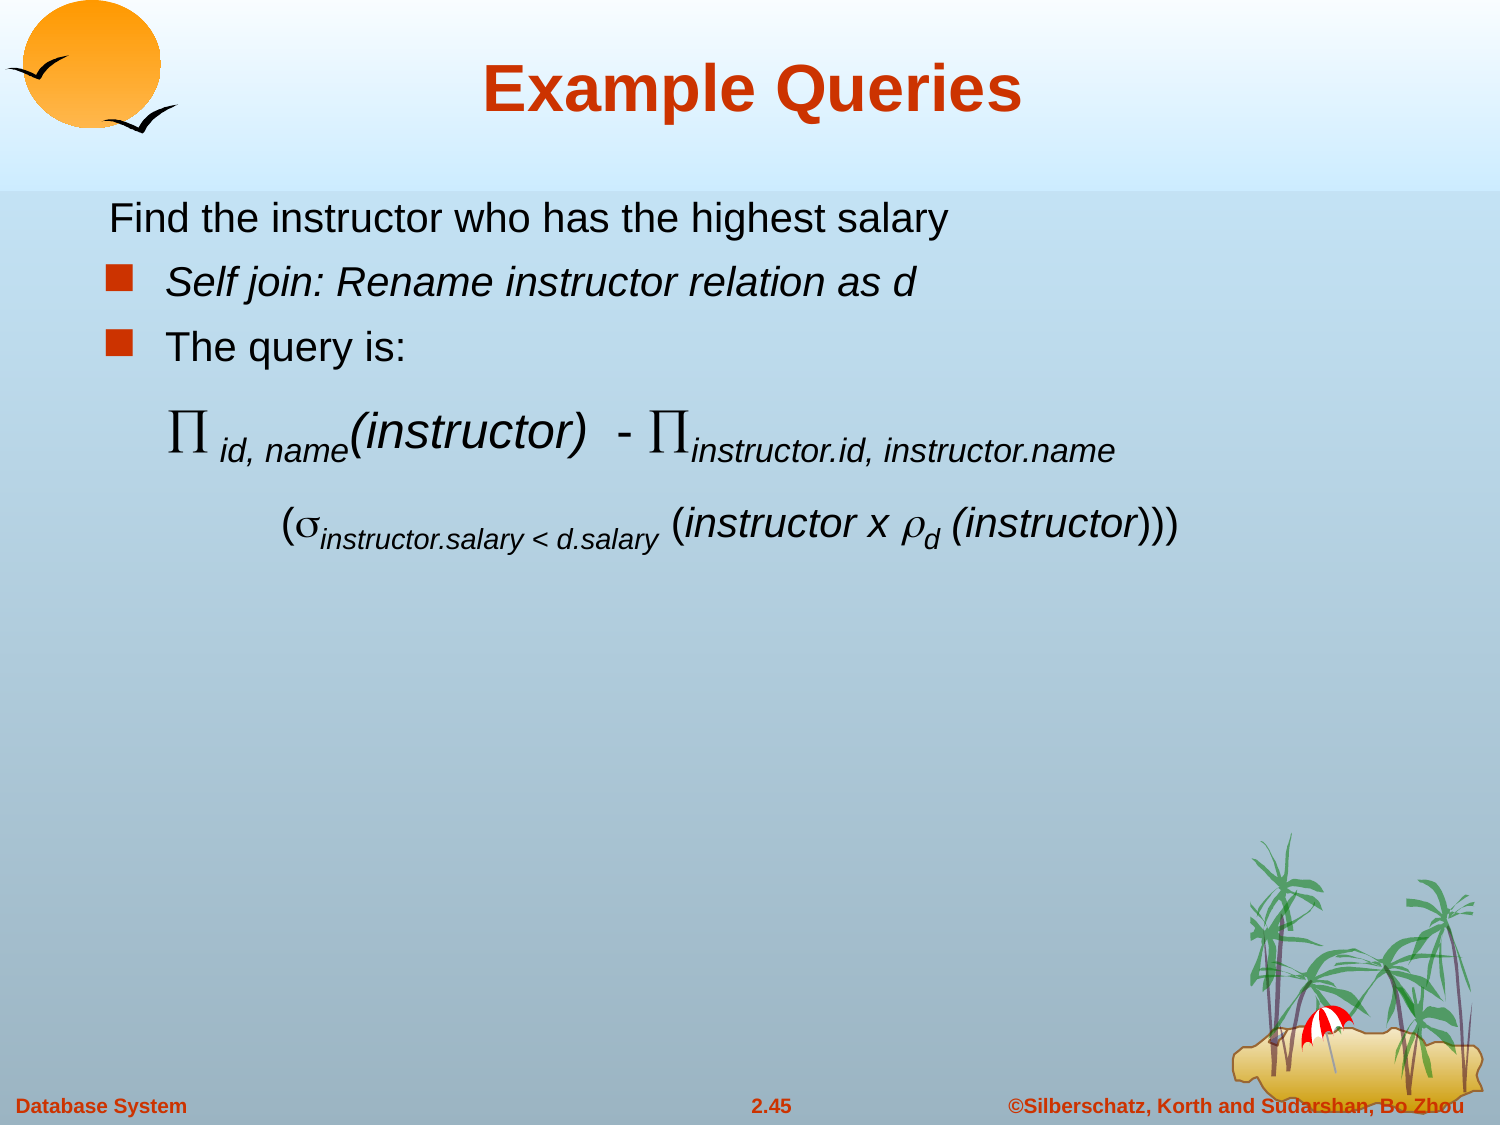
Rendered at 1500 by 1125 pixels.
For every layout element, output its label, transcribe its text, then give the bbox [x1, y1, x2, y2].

title Example Queries [90, 32, 1416, 134]
list Find the instructor who has the highest salary Self join: Rename instructor relation as d The query is:  id, name(instructor) - instructor.id, instructor.name (instructor.salary < d.salary (instructor x rd (instructor))) [93, 182, 1382, 983]
